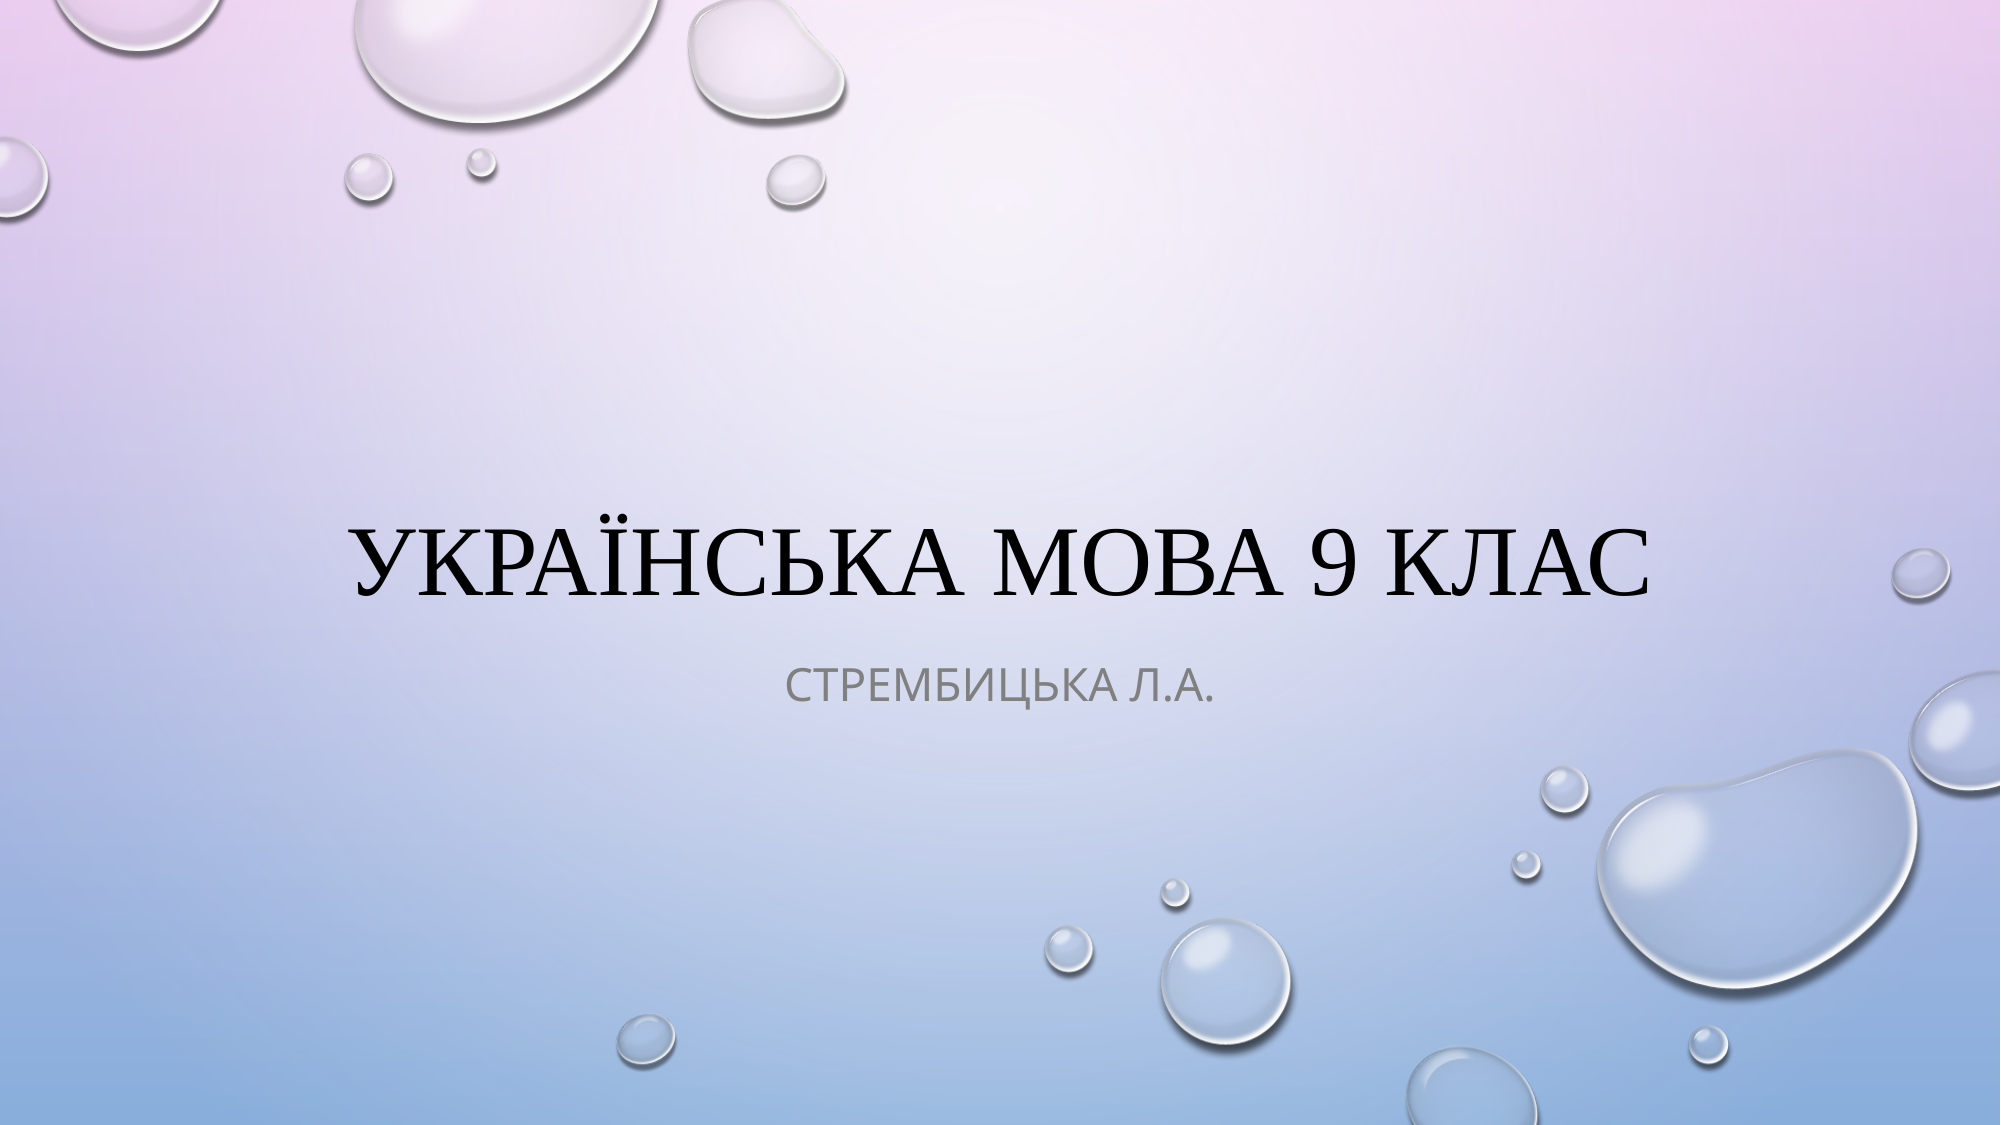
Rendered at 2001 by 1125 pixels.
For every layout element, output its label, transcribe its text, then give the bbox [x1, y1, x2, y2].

title Українська мова 9 клас [287, 213, 1713, 625]
picture [0, 0, 2000, 1125]
subtitle Стрембицька Л.А. [287, 637, 1713, 863]
